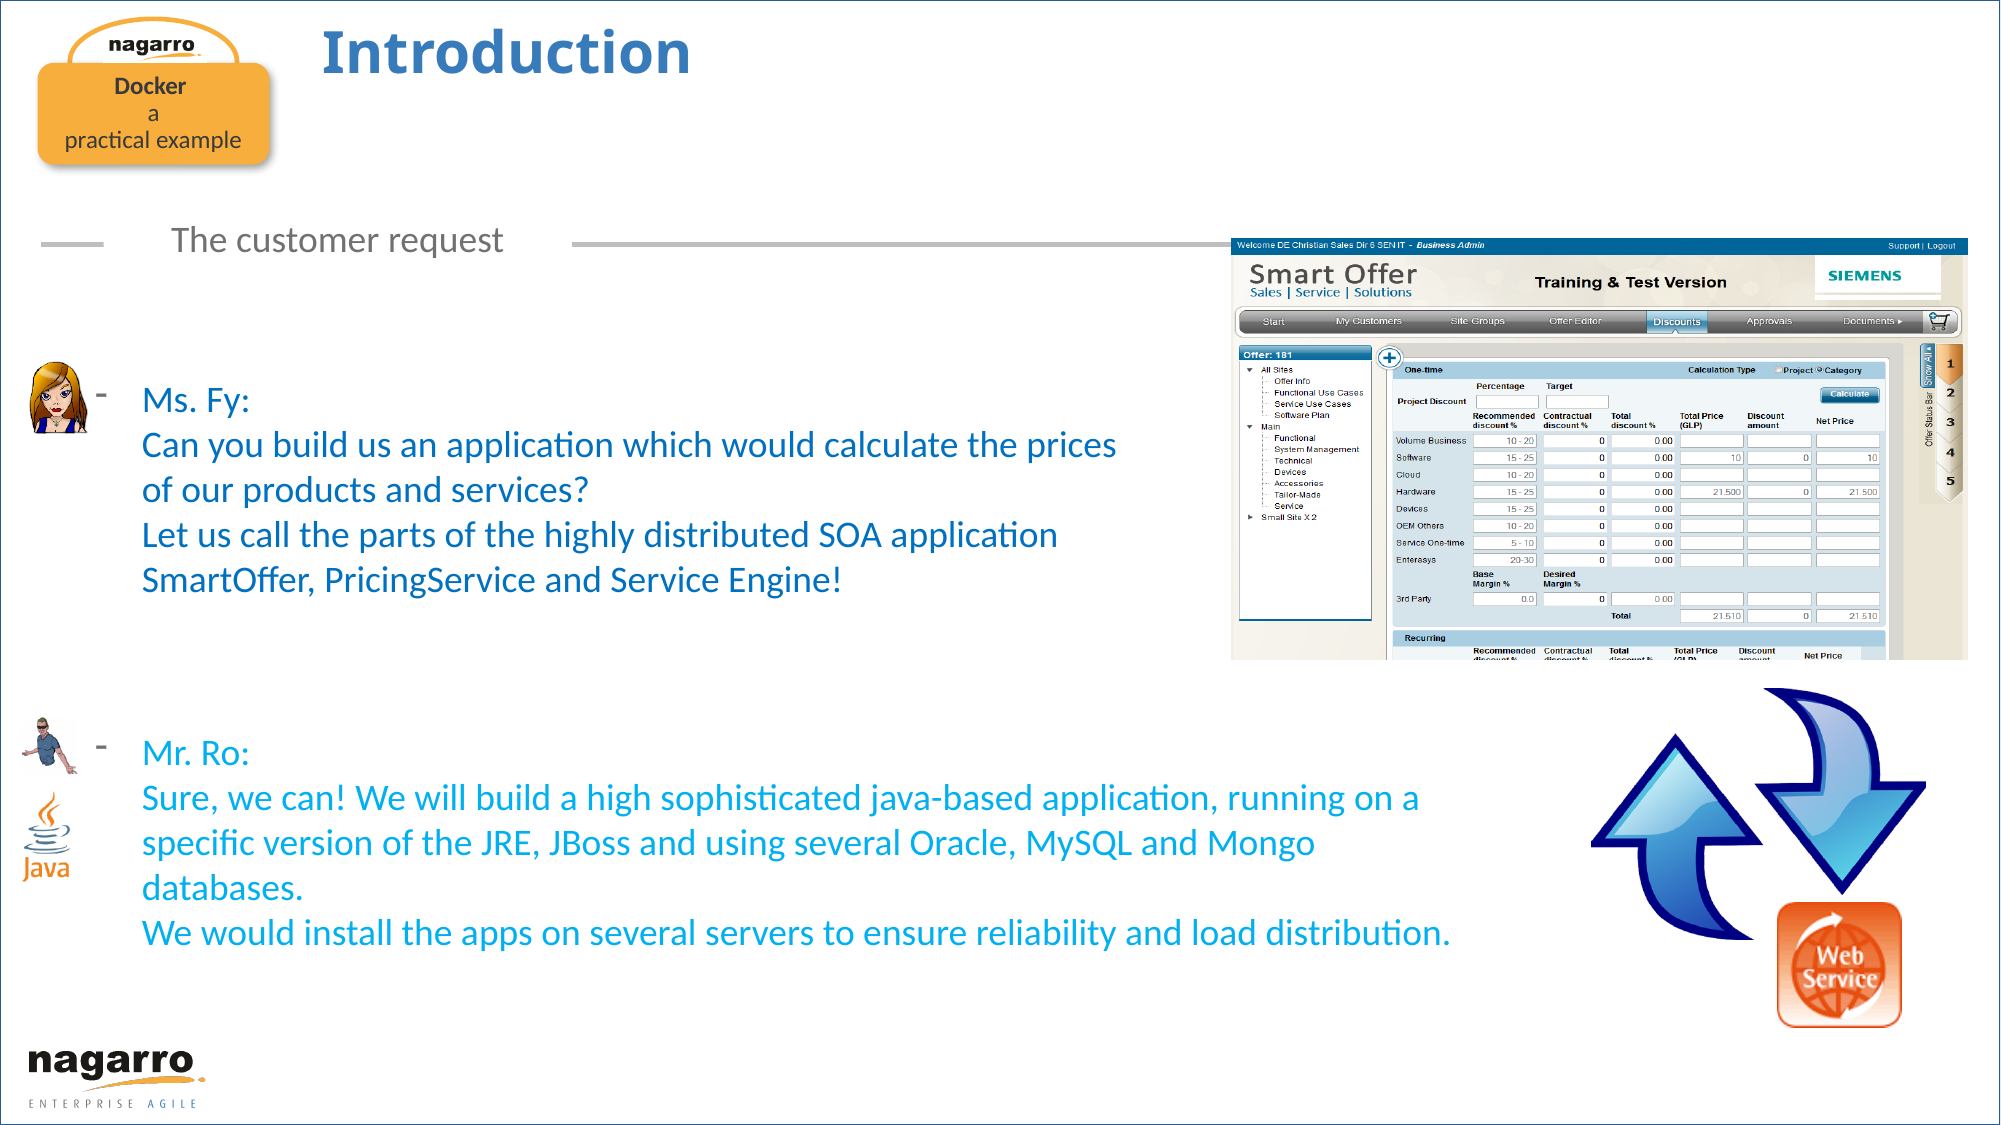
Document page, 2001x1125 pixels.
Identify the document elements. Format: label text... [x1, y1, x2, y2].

text_box The customer request [103, 207, 572, 268]
picture [103, 33, 207, 63]
picture [1591, 688, 1926, 1028]
picture [1243, 243, 1254, 247]
picture [20, 717, 78, 775]
text_box Ms. Fy: Can you build us an application which would calculate the prices of our products and services? Let us call the parts of the highly distributed SOA application SmartOffer, PricingService and Service Engine! Mr. Ro: Sure, we can! We will build a high sophisticated java-based application, running on a specific version of the JRE, JBoss and using several Oracle, MySQL and Mongo databases. We would install the apps on several servers to ensure reliability and load distribution. [80, 360, 1494, 1025]
text_box Docker a practical example [38, 63, 269, 164]
picture [1231, 256, 1968, 662]
text_box [69, 18, 238, 61]
picture [28, 360, 88, 434]
picture [22, 791, 71, 883]
title Introduction [285, 15, 1904, 150]
picture [1299, 243, 1310, 247]
